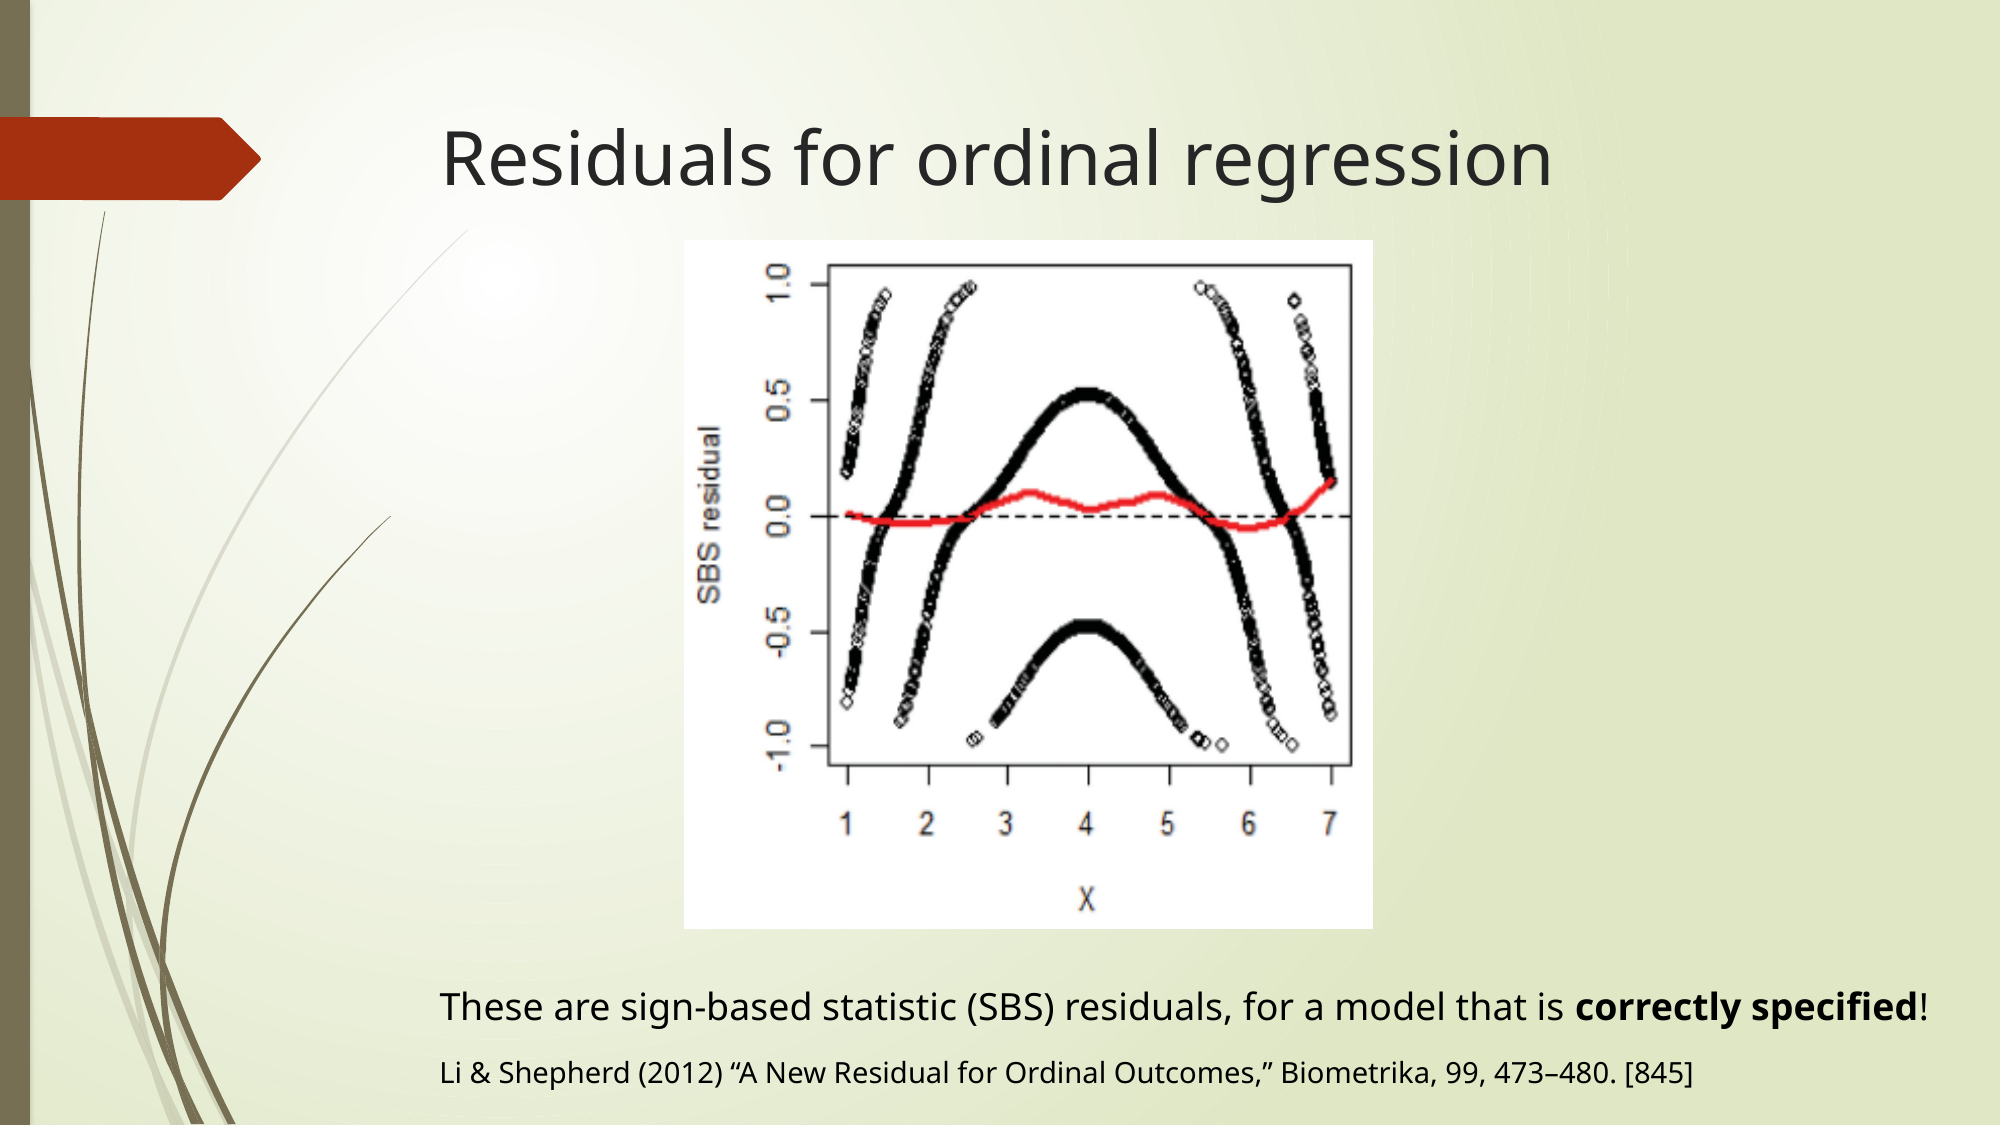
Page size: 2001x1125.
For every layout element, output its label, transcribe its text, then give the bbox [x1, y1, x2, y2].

text_box Li & Shepherd (2012) “A New Residual for Ordinal Outcomes,” Biometrika, 99, 473–480. [845] [424, 1046, 1924, 1097]
title Residuals for ordinal regression [425, 102, 1888, 313]
text_box These are sign-based statistic (SBS) residuals, for a model that is correctly specified! [424, 975, 1972, 1036]
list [684, 240, 1373, 930]
